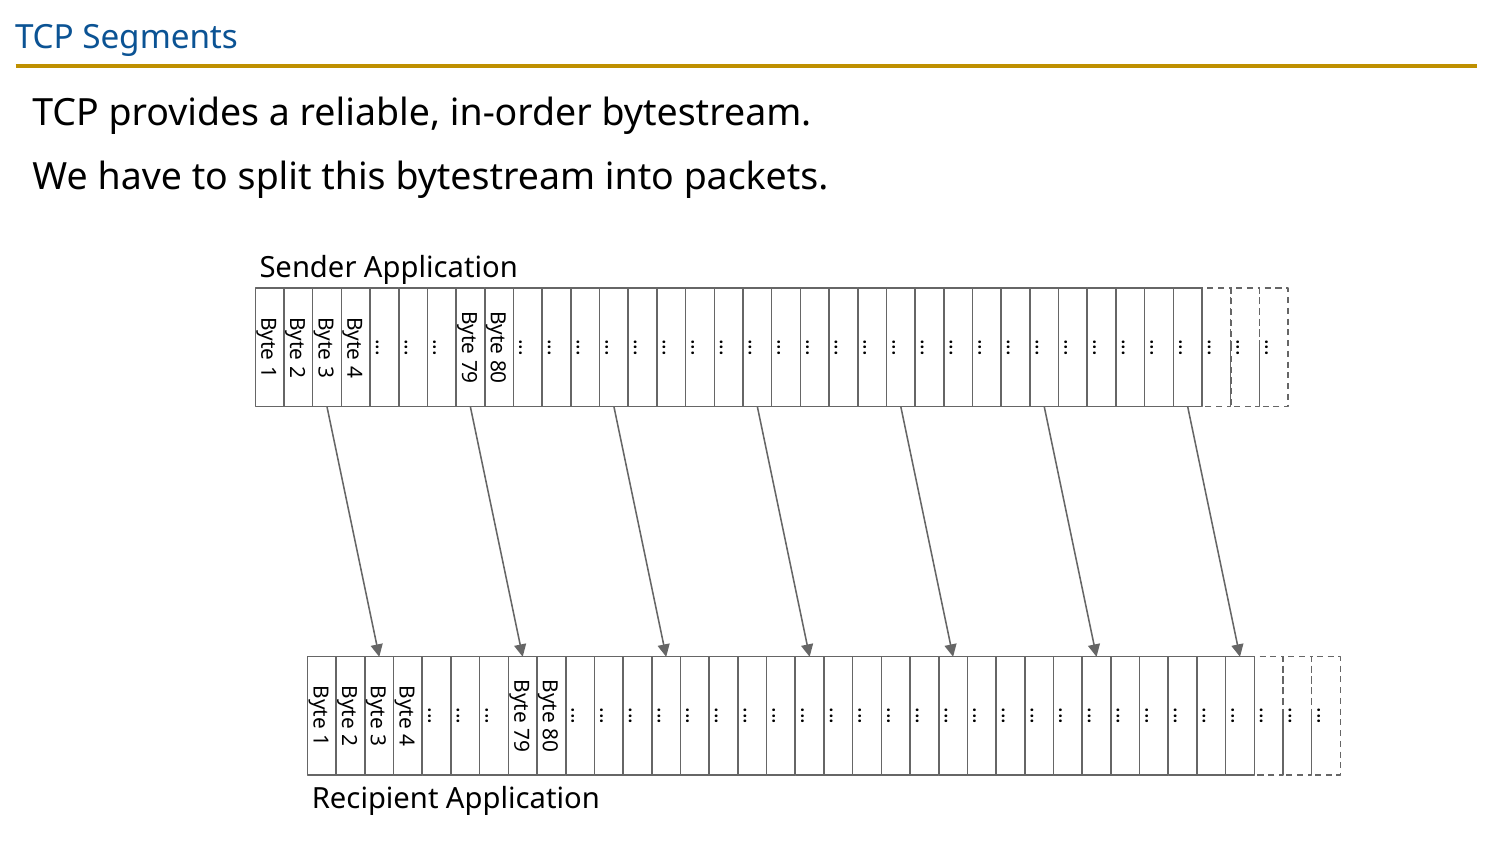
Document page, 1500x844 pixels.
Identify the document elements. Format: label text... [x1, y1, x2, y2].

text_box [1187, 406, 1241, 657]
text_box ... [1283, 656, 1311, 776]
text_box ... [795, 656, 823, 776]
text_box ... [1311, 656, 1341, 776]
text_box ... [680, 656, 709, 776]
text_box ... [1173, 288, 1202, 407]
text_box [757, 406, 810, 657]
text_box ... [599, 288, 628, 407]
text_box ... [852, 656, 881, 776]
text_box ... [513, 288, 542, 407]
text_box ... [771, 288, 800, 405]
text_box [613, 406, 667, 657]
text_box ... [422, 656, 451, 775]
text_box ... [451, 656, 479, 775]
text_box ... [972, 288, 1001, 407]
text_box ... [943, 288, 972, 407]
text_box ... [594, 656, 623, 775]
text_box ... [1254, 656, 1283, 776]
text_box ... [1202, 288, 1230, 405]
text_box Sender Application [255, 243, 629, 288]
text_box Byte 1 [255, 288, 283, 407]
text_box ... [1110, 656, 1139, 776]
text_box ... [915, 288, 943, 405]
text_box ... [398, 288, 427, 407]
text_box Byte 2 [283, 288, 312, 407]
text_box Byte 4 [393, 656, 422, 775]
text_box ... [1230, 288, 1259, 407]
text_box ... [938, 656, 967, 776]
text_box ... [1168, 656, 1196, 776]
text_box ... [1058, 288, 1087, 405]
text_box ... [656, 288, 685, 407]
text_box ... [1139, 656, 1168, 776]
text_box ... [370, 288, 398, 407]
text_box ... [628, 288, 656, 405]
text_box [326, 406, 380, 657]
text_box Byte 3 [364, 656, 393, 775]
text_box ... [766, 665, 795, 776]
text_box ... [881, 656, 910, 776]
title TCP Segments [0, 0, 1398, 65]
text_box ... [1144, 288, 1173, 407]
text_box Byte 79 [456, 288, 484, 407]
text_box Byte 1 [307, 656, 336, 775]
text_box ... [714, 288, 743, 407]
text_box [470, 406, 523, 657]
text_box Byte 79 [508, 656, 537, 775]
text_box ... [542, 288, 570, 407]
text_box ... [1029, 288, 1058, 407]
text_box ... [910, 665, 938, 776]
list TCP provides a reliable, in-order bytestream. We have to split this bytestream into packets. [17, 65, 1480, 235]
text_box ... [857, 288, 886, 407]
text_box Byte 3 [312, 288, 341, 407]
text_box ... [823, 656, 852, 776]
text_box ... [737, 656, 766, 776]
text_box ... [570, 288, 599, 407]
text_box ... [886, 288, 915, 407]
text_box ... [651, 656, 680, 775]
text_box ... [1259, 288, 1289, 407]
text_box ... [427, 288, 456, 407]
text_box ... [1196, 665, 1225, 776]
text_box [1043, 406, 1097, 657]
text_box ... [996, 656, 1024, 776]
text_box ... [1053, 665, 1082, 776]
text_box ... [709, 656, 737, 776]
text_box ... [743, 288, 771, 407]
text_box Recipient Application [307, 775, 681, 820]
text_box Byte 4 [341, 288, 370, 405]
text_box ... [800, 288, 829, 407]
text_box ... [1087, 288, 1116, 407]
text_box ... [479, 665, 508, 775]
text_box ... [1116, 288, 1144, 407]
text_box ... [623, 665, 651, 775]
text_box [900, 406, 954, 657]
text_box ... [967, 656, 996, 776]
text_box ... [565, 656, 594, 775]
text_box Byte 80 [537, 656, 565, 775]
text_box ... [1001, 288, 1029, 407]
text_box Byte 2 [336, 665, 364, 775]
text_box ... [1024, 656, 1053, 776]
text_box Byte 80 [484, 288, 513, 405]
text_box ... [1082, 656, 1110, 776]
text_box ... [829, 288, 857, 407]
text_box ... [1225, 656, 1254, 776]
text_box ... [685, 288, 714, 407]
